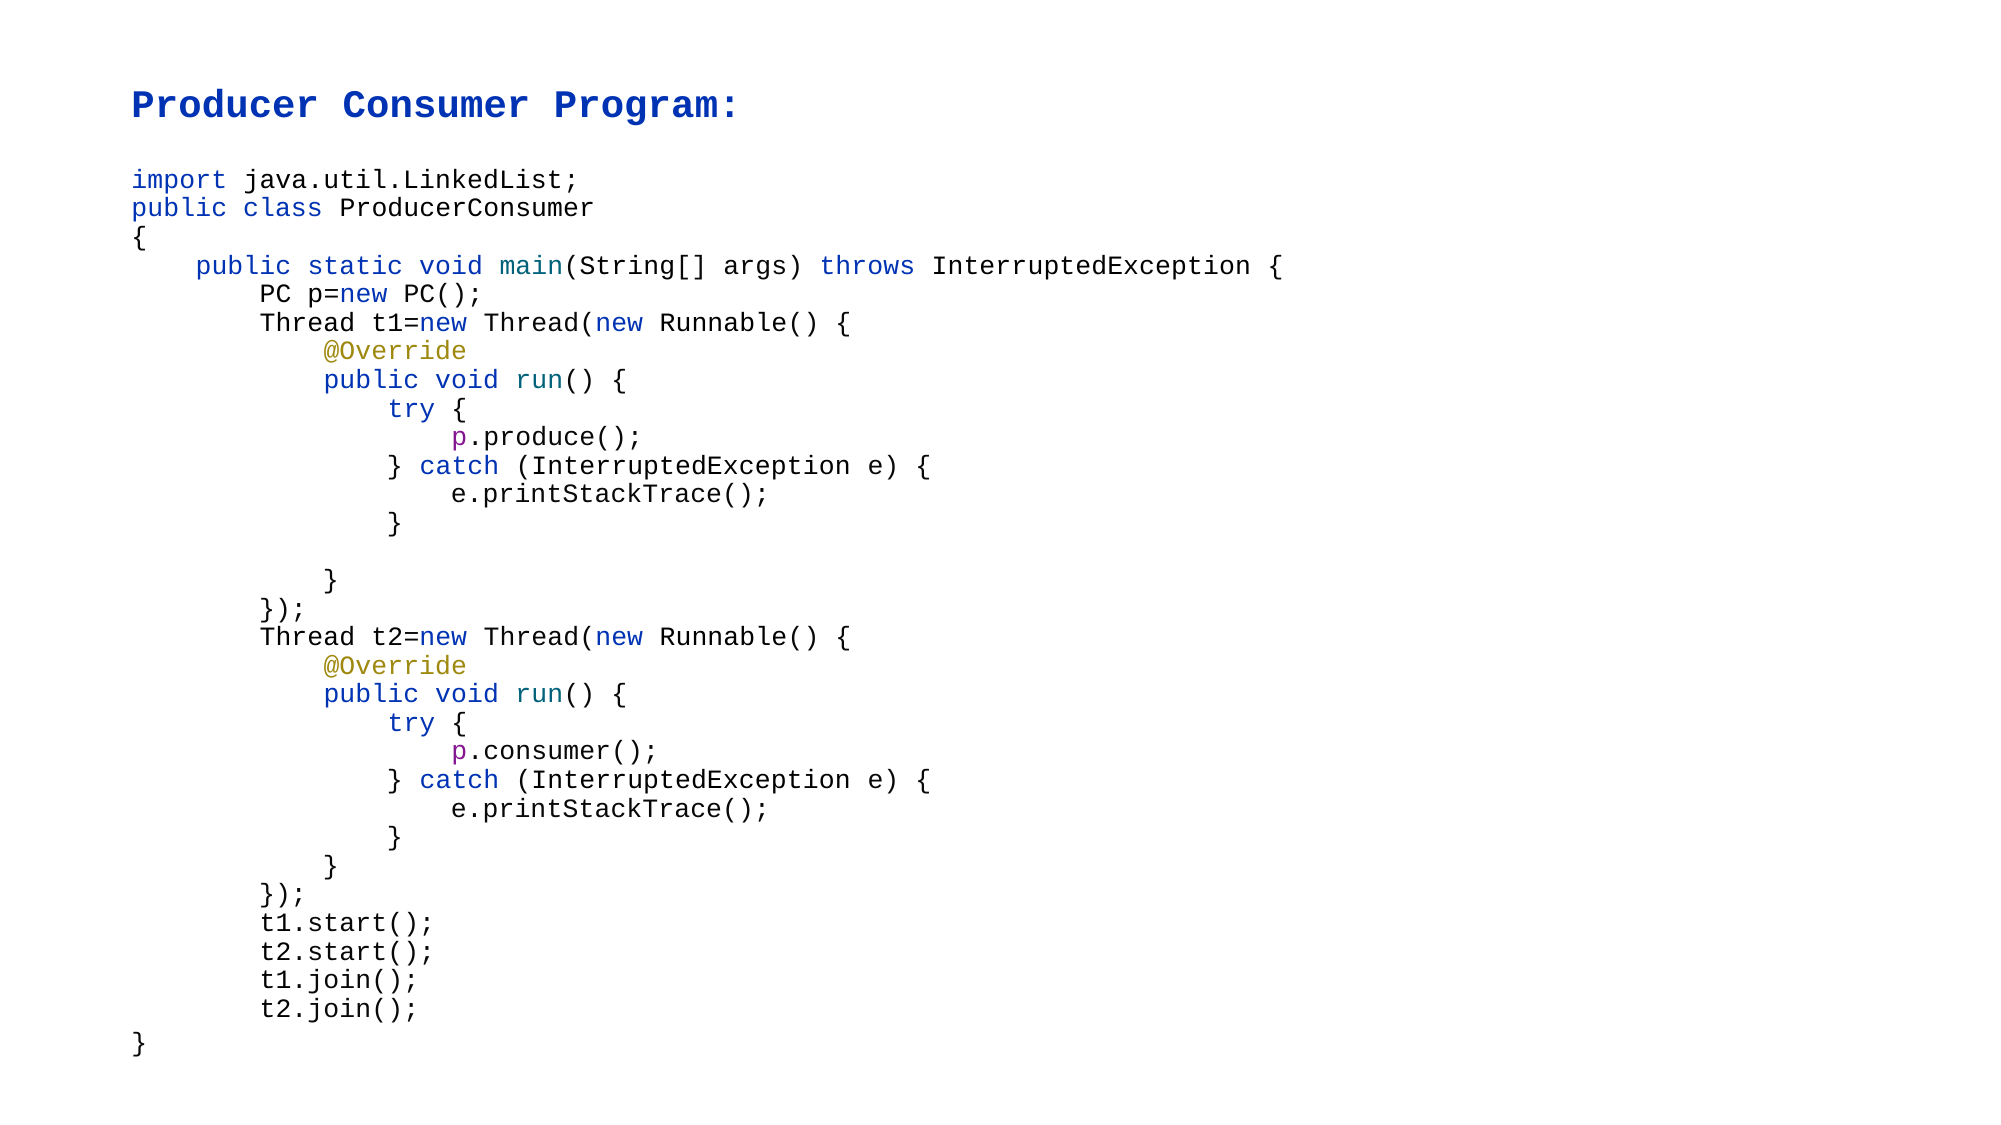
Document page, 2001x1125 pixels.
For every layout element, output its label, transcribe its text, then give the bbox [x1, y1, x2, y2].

list Producer Consumer Program: import java.util.LinkedList; public class ProducerConsumer { public static void main(String[] args) throws InterruptedException { PC p=new PC(); Thread t1=new Thread(new Runnable() { @Override public void run() { try { p.produce(); } catch (InterruptedException e) { e.printStackTrace(); } } }); Thread t2=new Thread(new Runnable() { @Override public void run() { try { p.consumer(); } catch (InterruptedException e) { e.printStackTrace(); } } }); t1.start(); t2.start(); t1.join(); t2.join(); } [116, 76, 1863, 1095]
